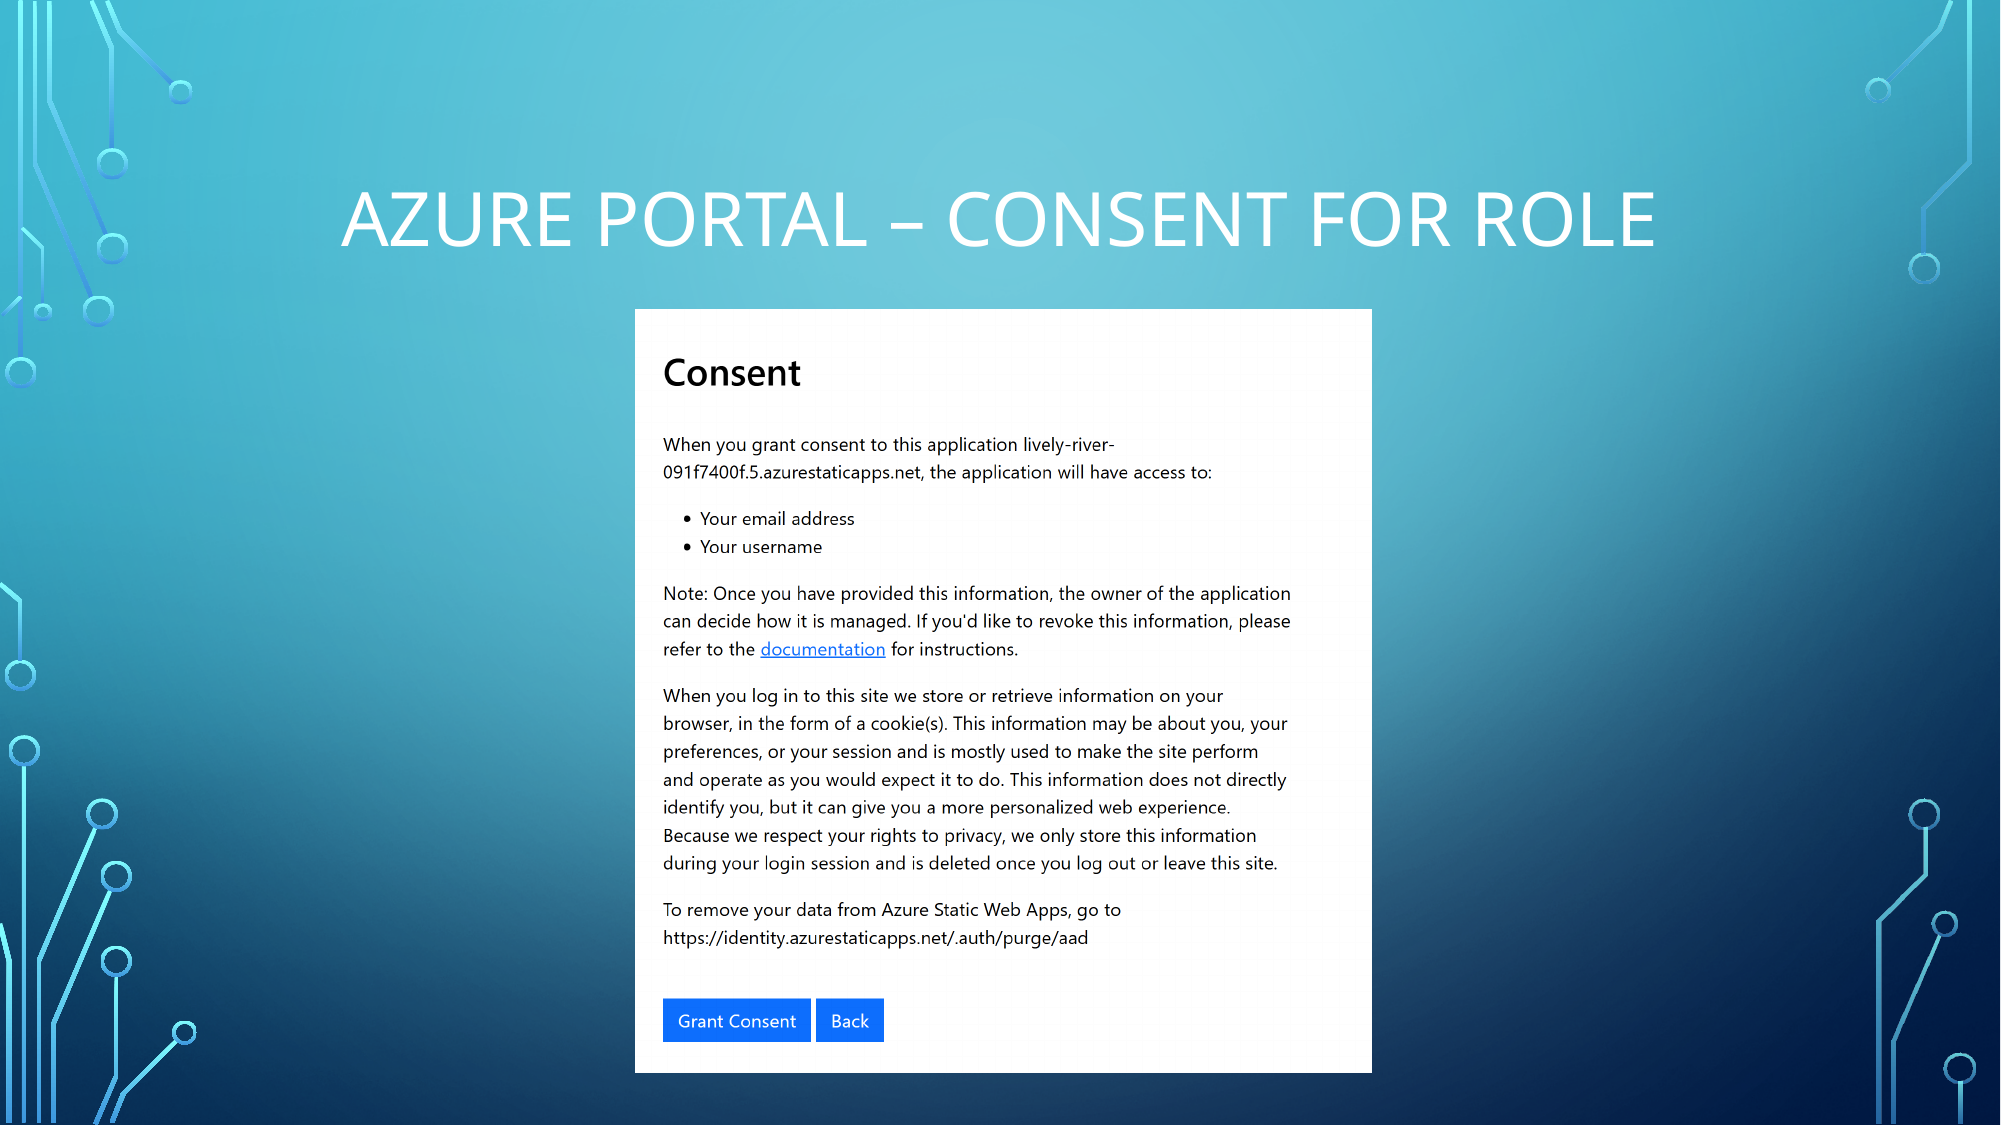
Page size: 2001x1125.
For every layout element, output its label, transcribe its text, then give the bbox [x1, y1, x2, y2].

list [635, 309, 1372, 1073]
title Azure portal – consent for role [187, 101, 1813, 344]
